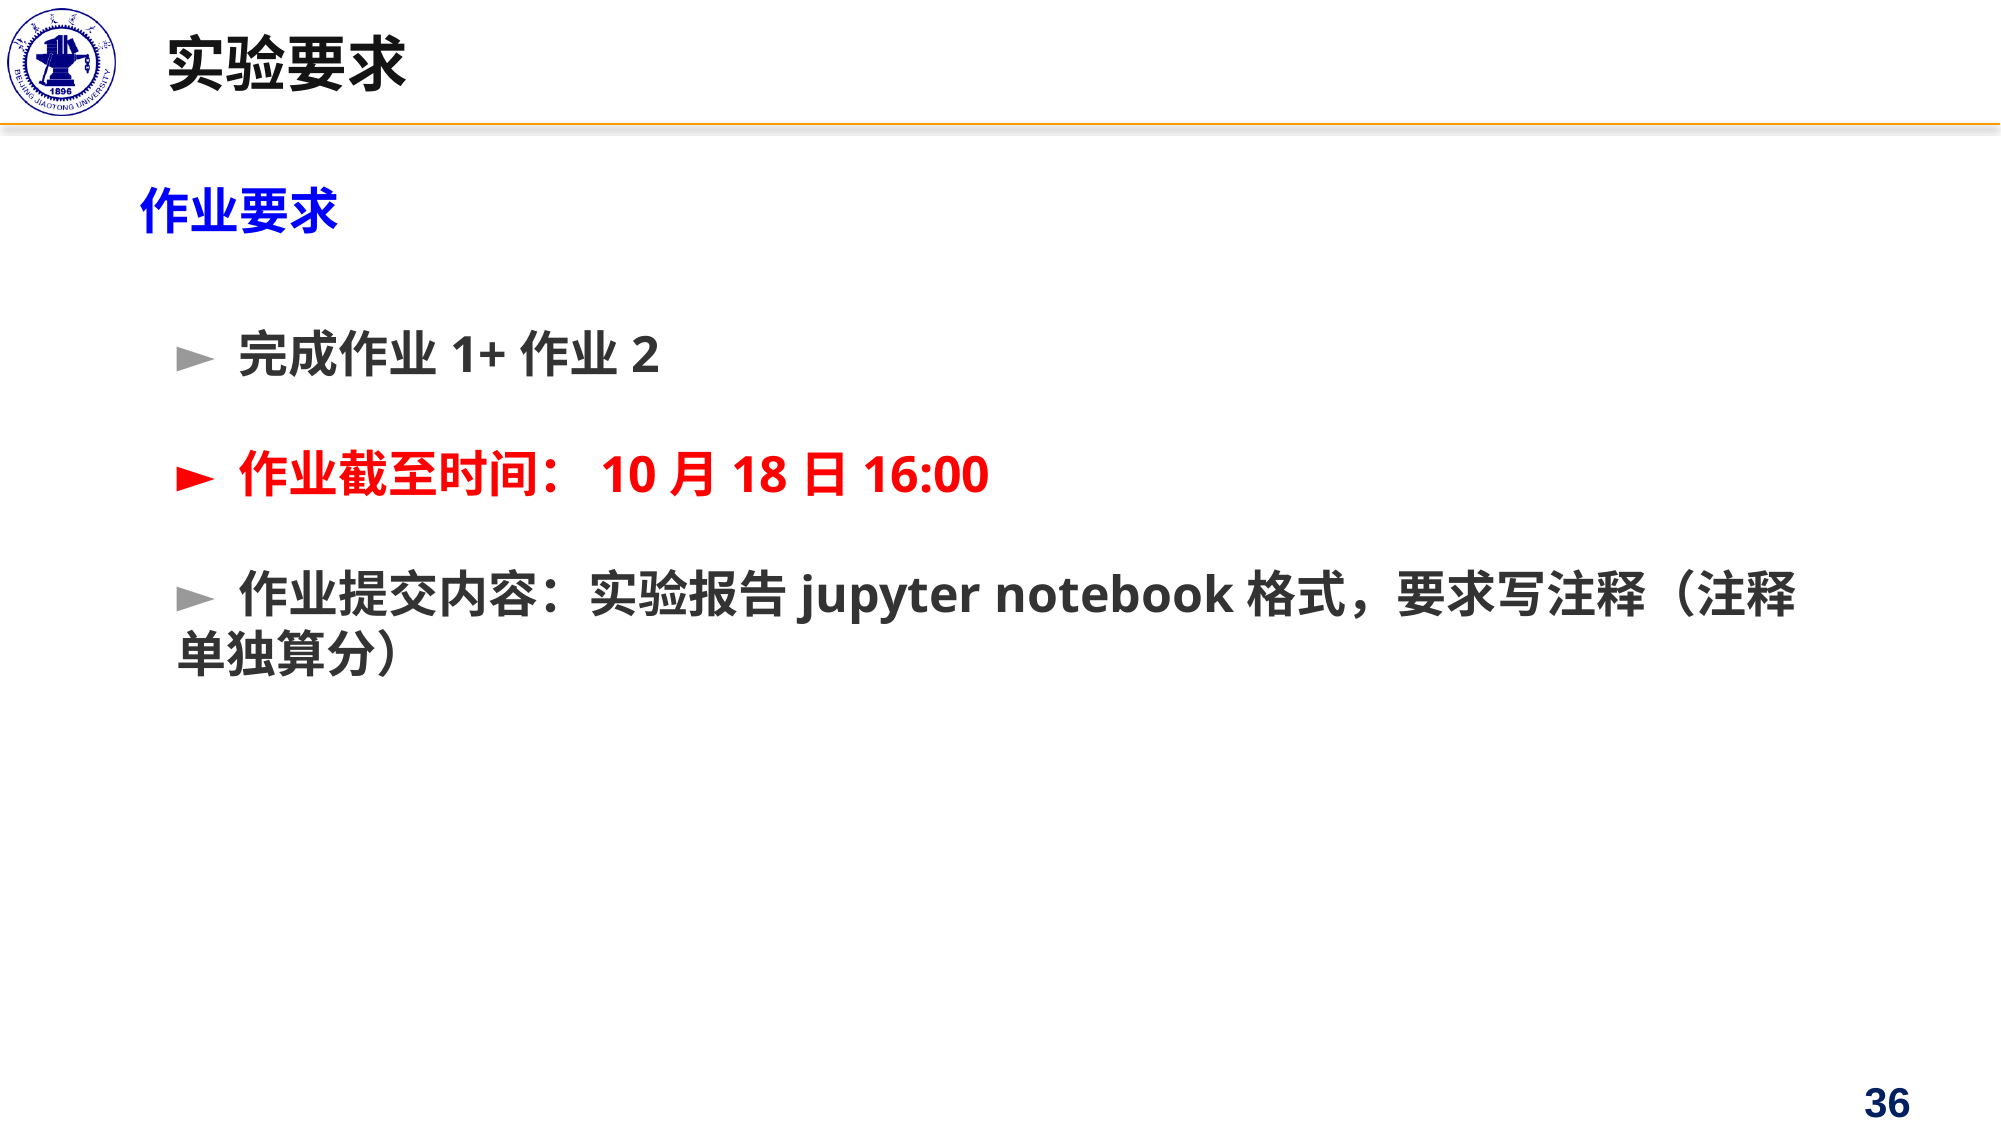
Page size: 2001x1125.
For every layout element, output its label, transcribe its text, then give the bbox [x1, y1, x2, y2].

text_box ► 完成作业1+作业2 ► 作业截至时间：10月18日16:00 ► 作业提交内容：实验报告jupyter notebook格式，要求写注释（注释单独算分） [161, 314, 1839, 750]
picture [7, 8, 116, 116]
text_box 作业要求 [124, 172, 355, 247]
title 实验要求 [150, 29, 1867, 107]
